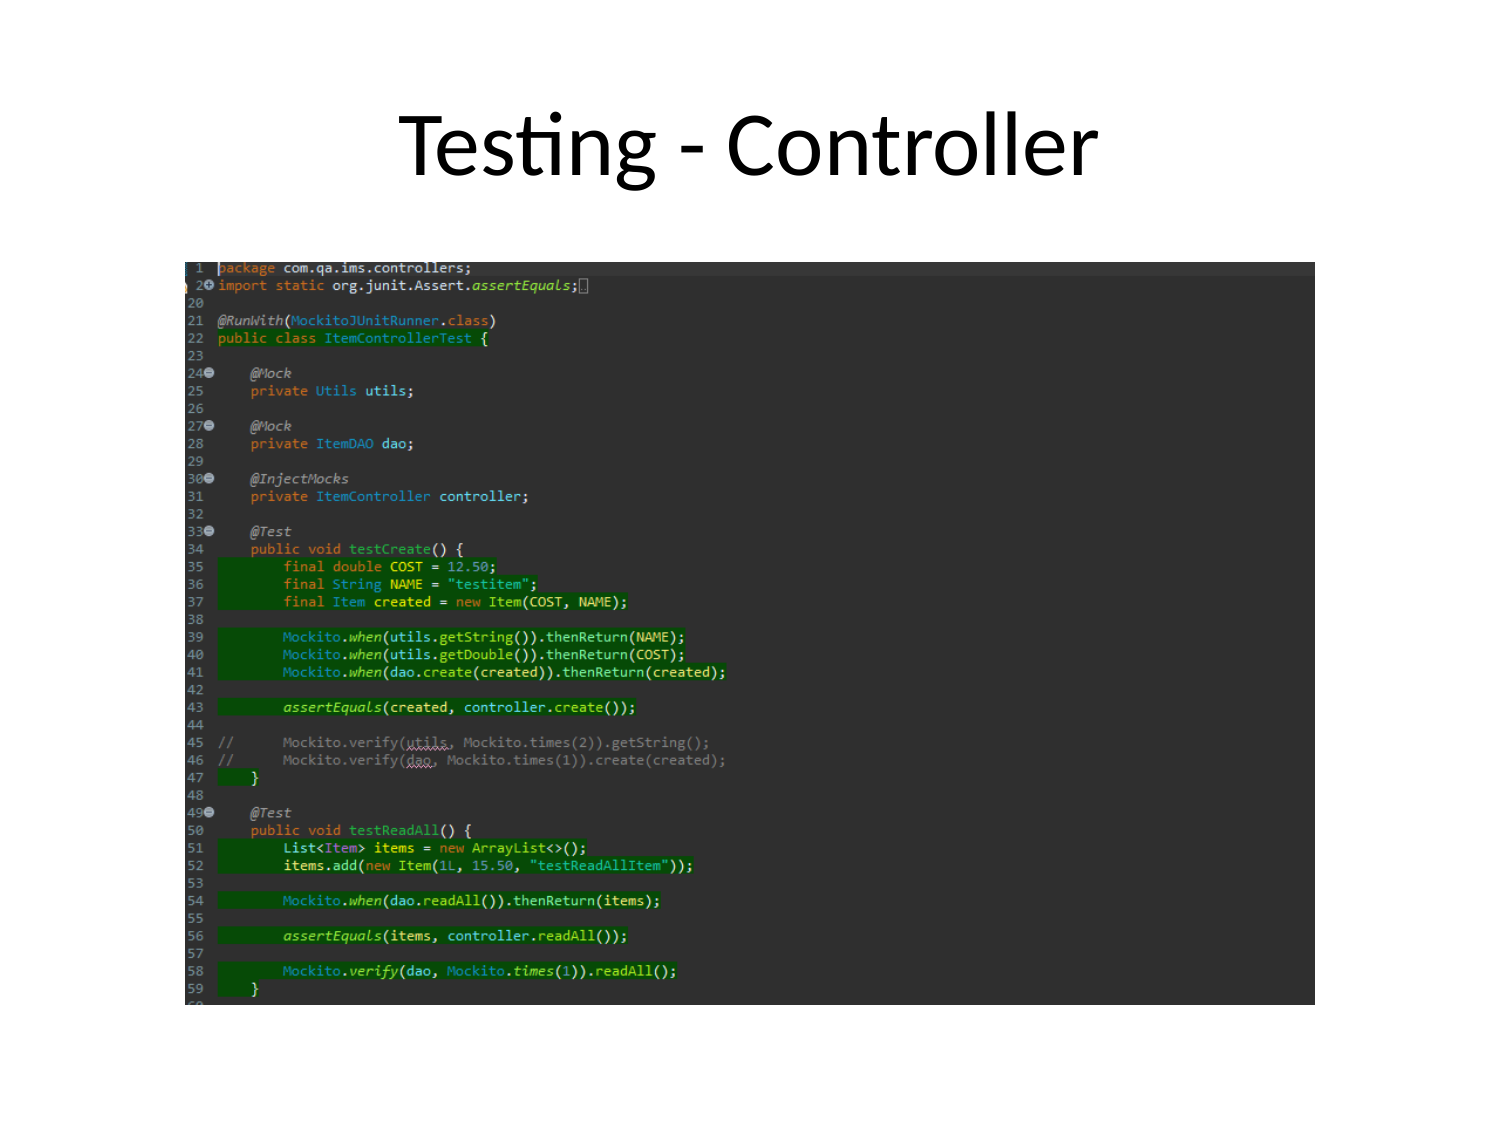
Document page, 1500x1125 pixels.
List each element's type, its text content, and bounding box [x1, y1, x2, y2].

title Testing - Controller [75, 45, 1425, 233]
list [185, 262, 1315, 1006]
